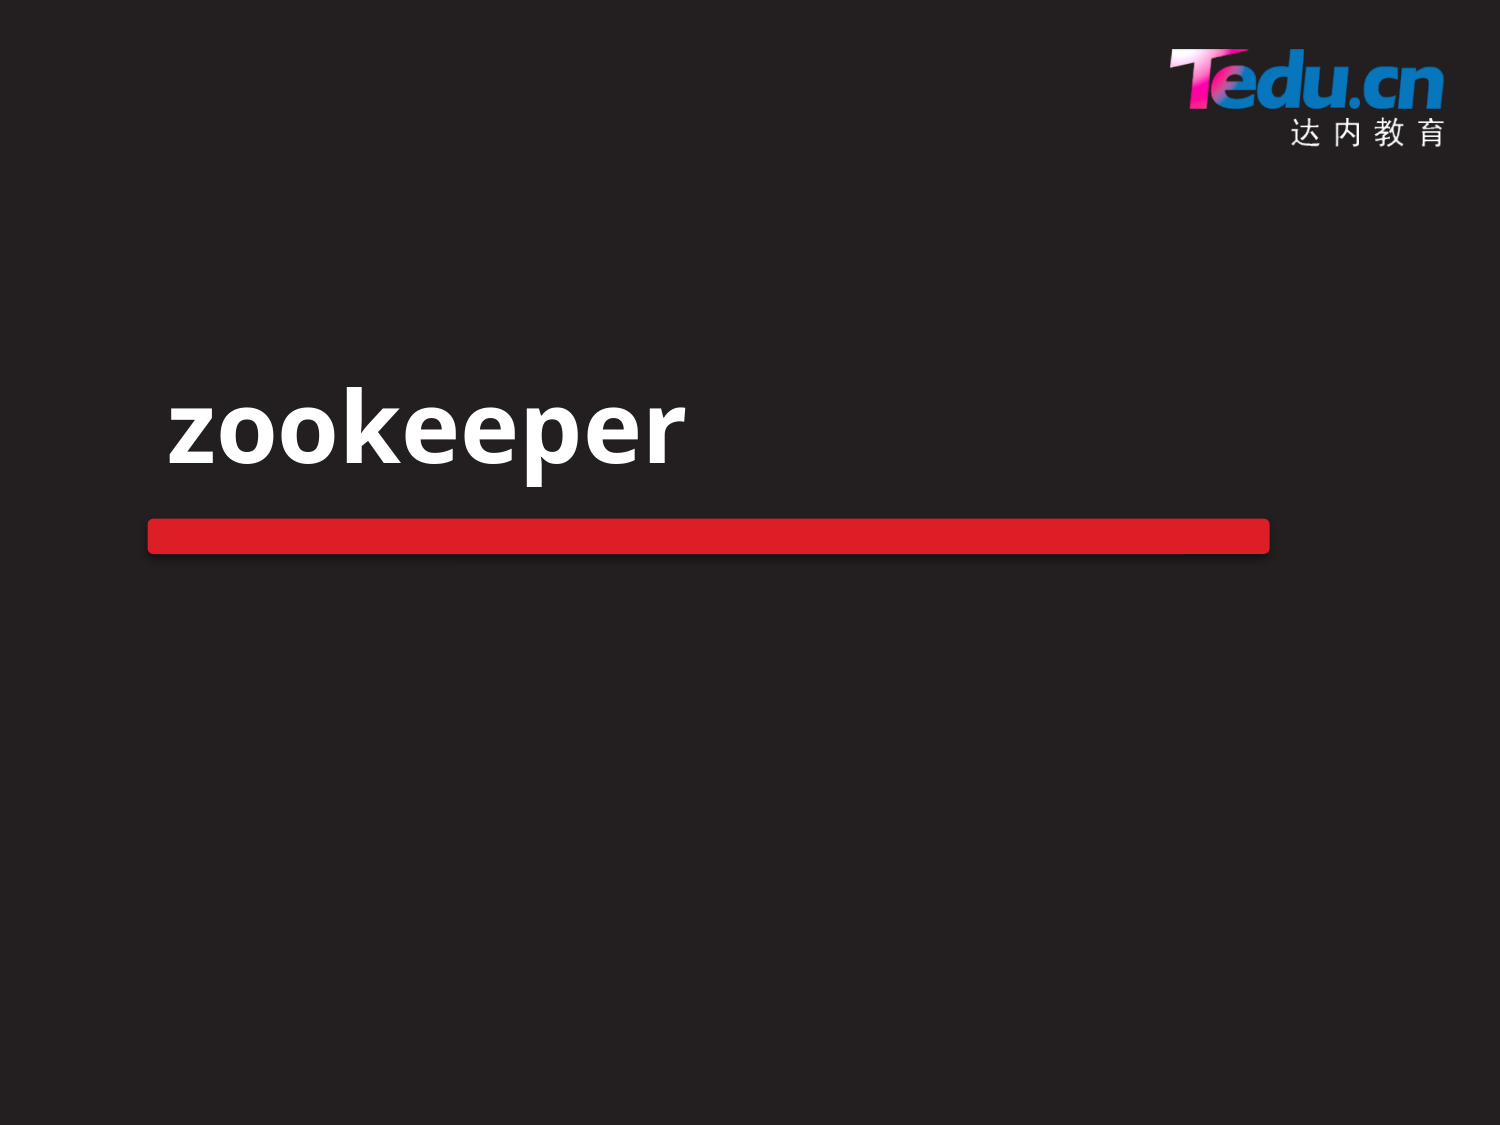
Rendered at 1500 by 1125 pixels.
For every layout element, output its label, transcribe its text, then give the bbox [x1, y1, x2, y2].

picture [1157, 35, 1459, 162]
title zookeeper [152, 338, 1266, 510]
